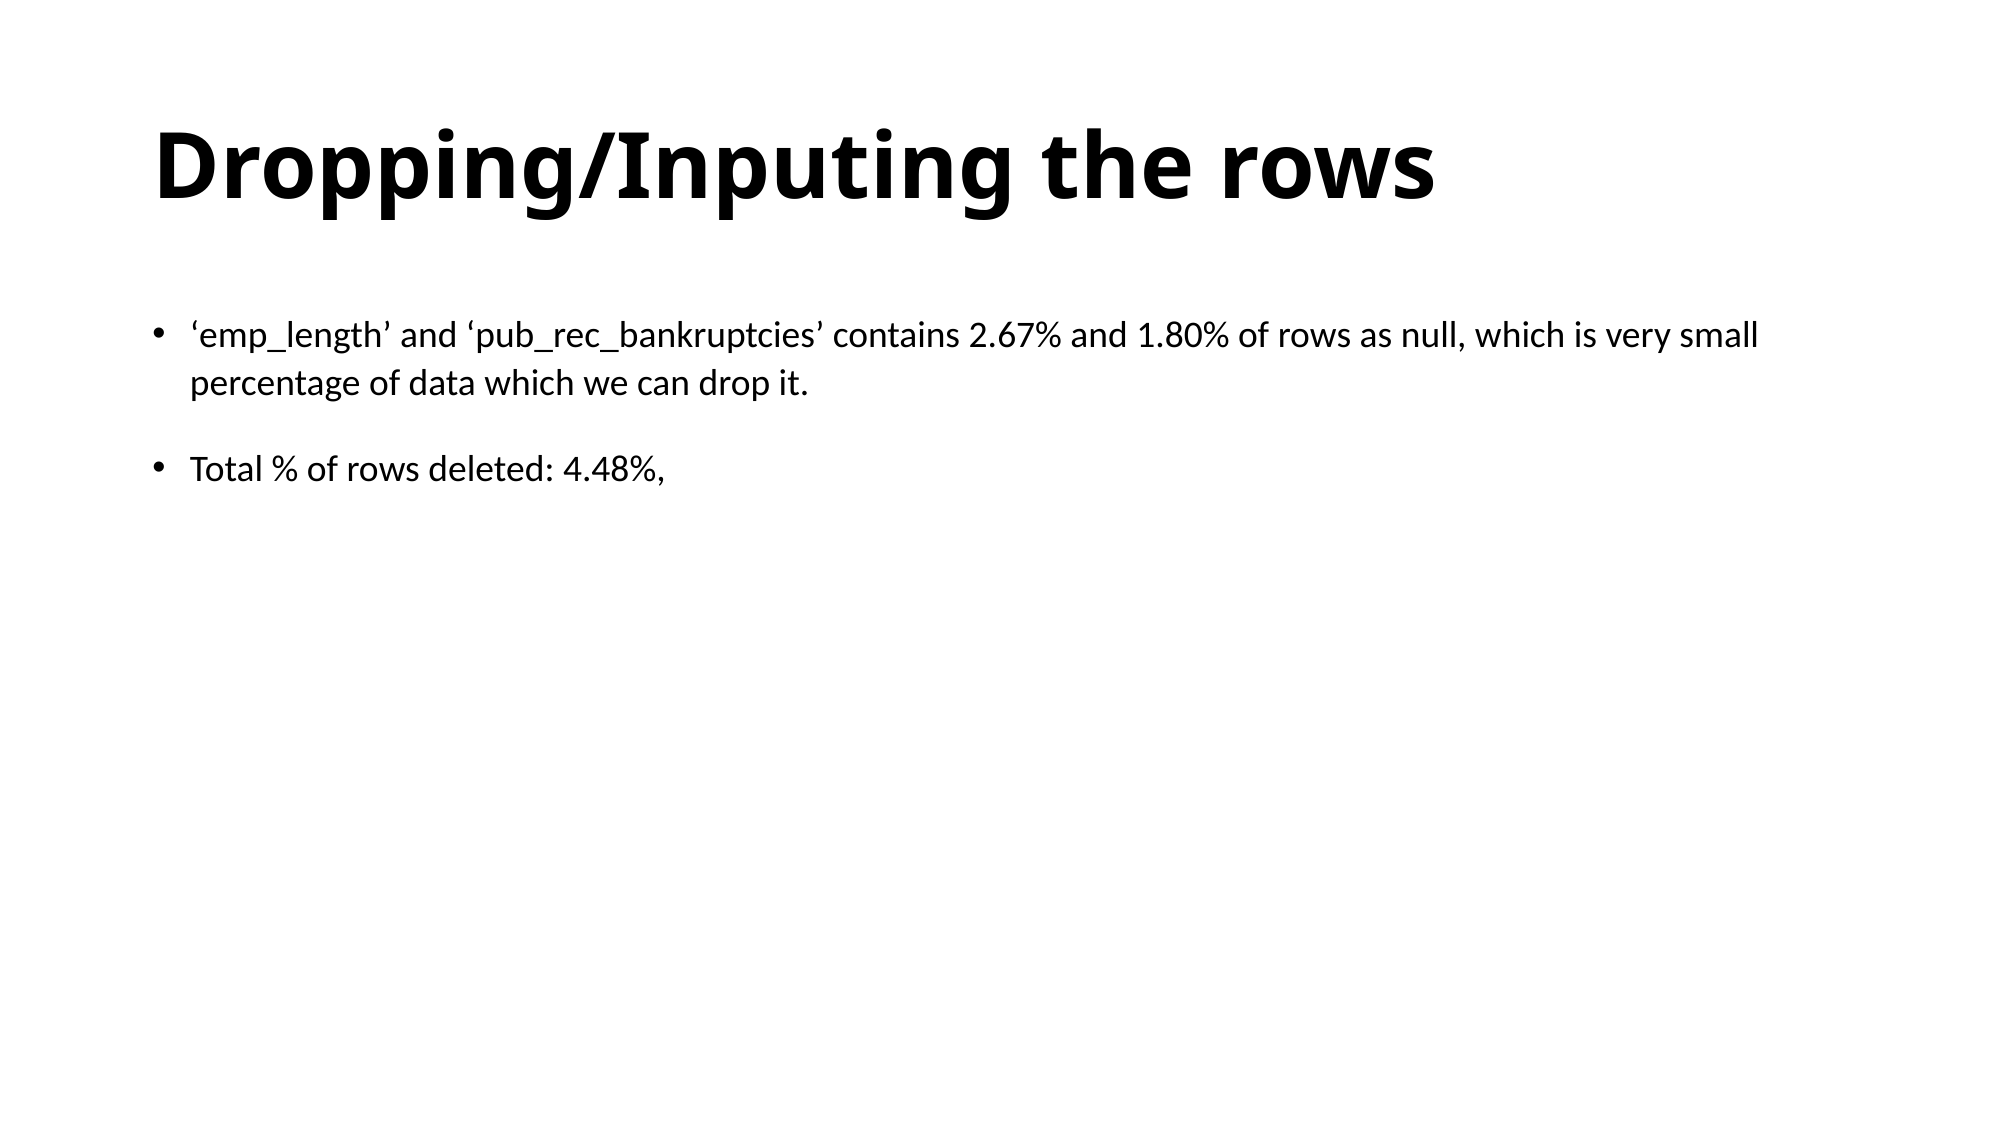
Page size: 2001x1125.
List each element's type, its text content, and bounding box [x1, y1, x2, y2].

title Dropping/Inputing the rows [137, 59, 1863, 278]
list ‘emp_length’ and ‘pub_rec_bankruptcies’ contains 2.67% and 1.80% of rows as null, which is very small percentage of data which we can drop it. Total % of rows deleted: 4.48%, [137, 299, 1863, 1014]
